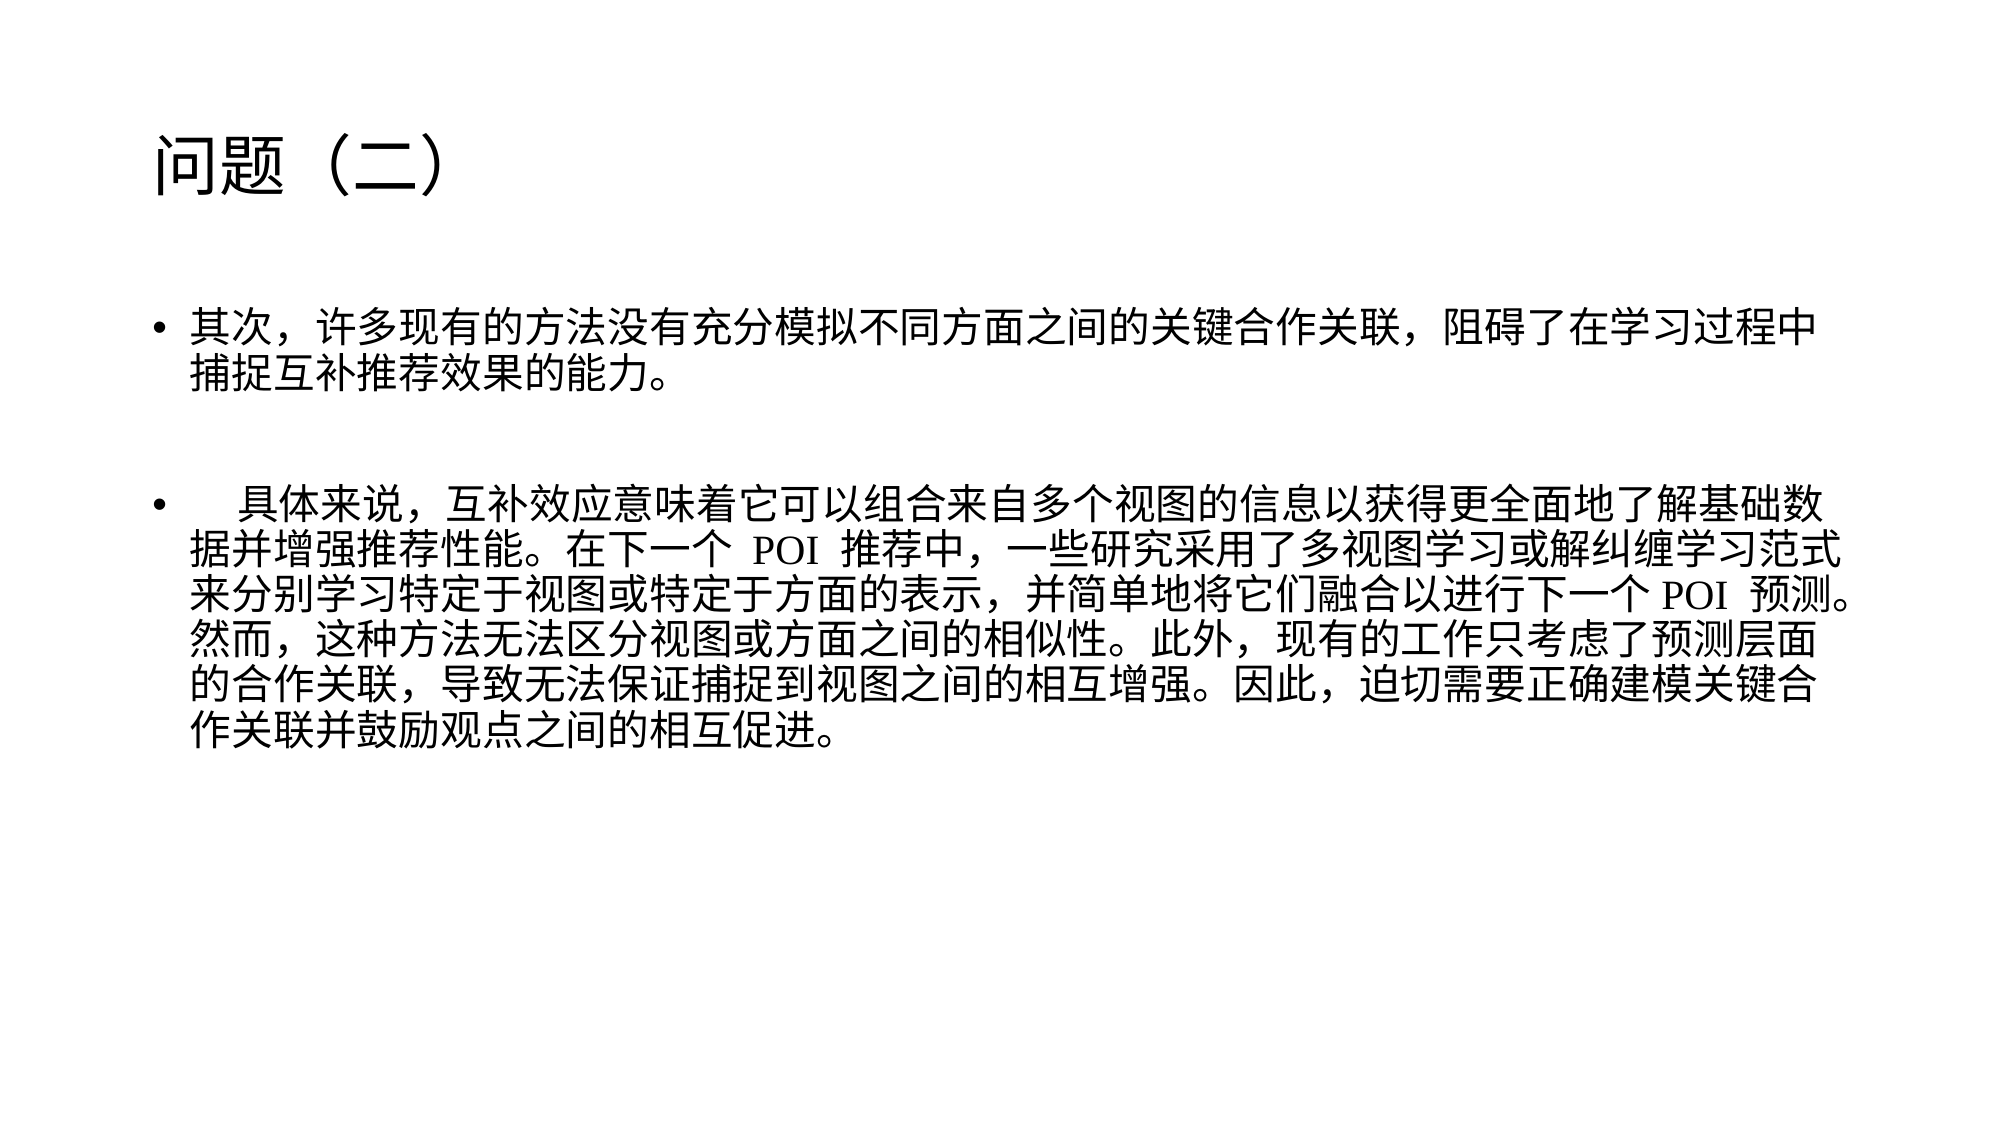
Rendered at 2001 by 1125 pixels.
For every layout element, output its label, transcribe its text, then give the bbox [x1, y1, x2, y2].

list 其次，许多现有的方法没有充分模拟不同方面之间的关键合作关联，阻碍了在学习过程中捕捉互补推荐效果的能力。 具体来说，互补效应意味着它可以组合来自多个视图的信息以获得更全面地了解基础数据并增强推荐性能。在下一个 POI 推荐中，一些研究采用了多视图学习或解纠缠学习范式来分别学习特定于视图或特定于方面的表示，并简单地将它们融合以进行下一个POI 预测。然而，这种方法无法区分视图或方面之间的相似性。此外，现有的工作只考虑了预测层面的合作关联，导致无法保证捕捉到视图之间的相互增强。因此，迫切需要正确建模关键合作关联并鼓励观点之间的相互促进。 [137, 299, 1863, 1014]
title 问题（二） [137, 59, 1863, 278]
